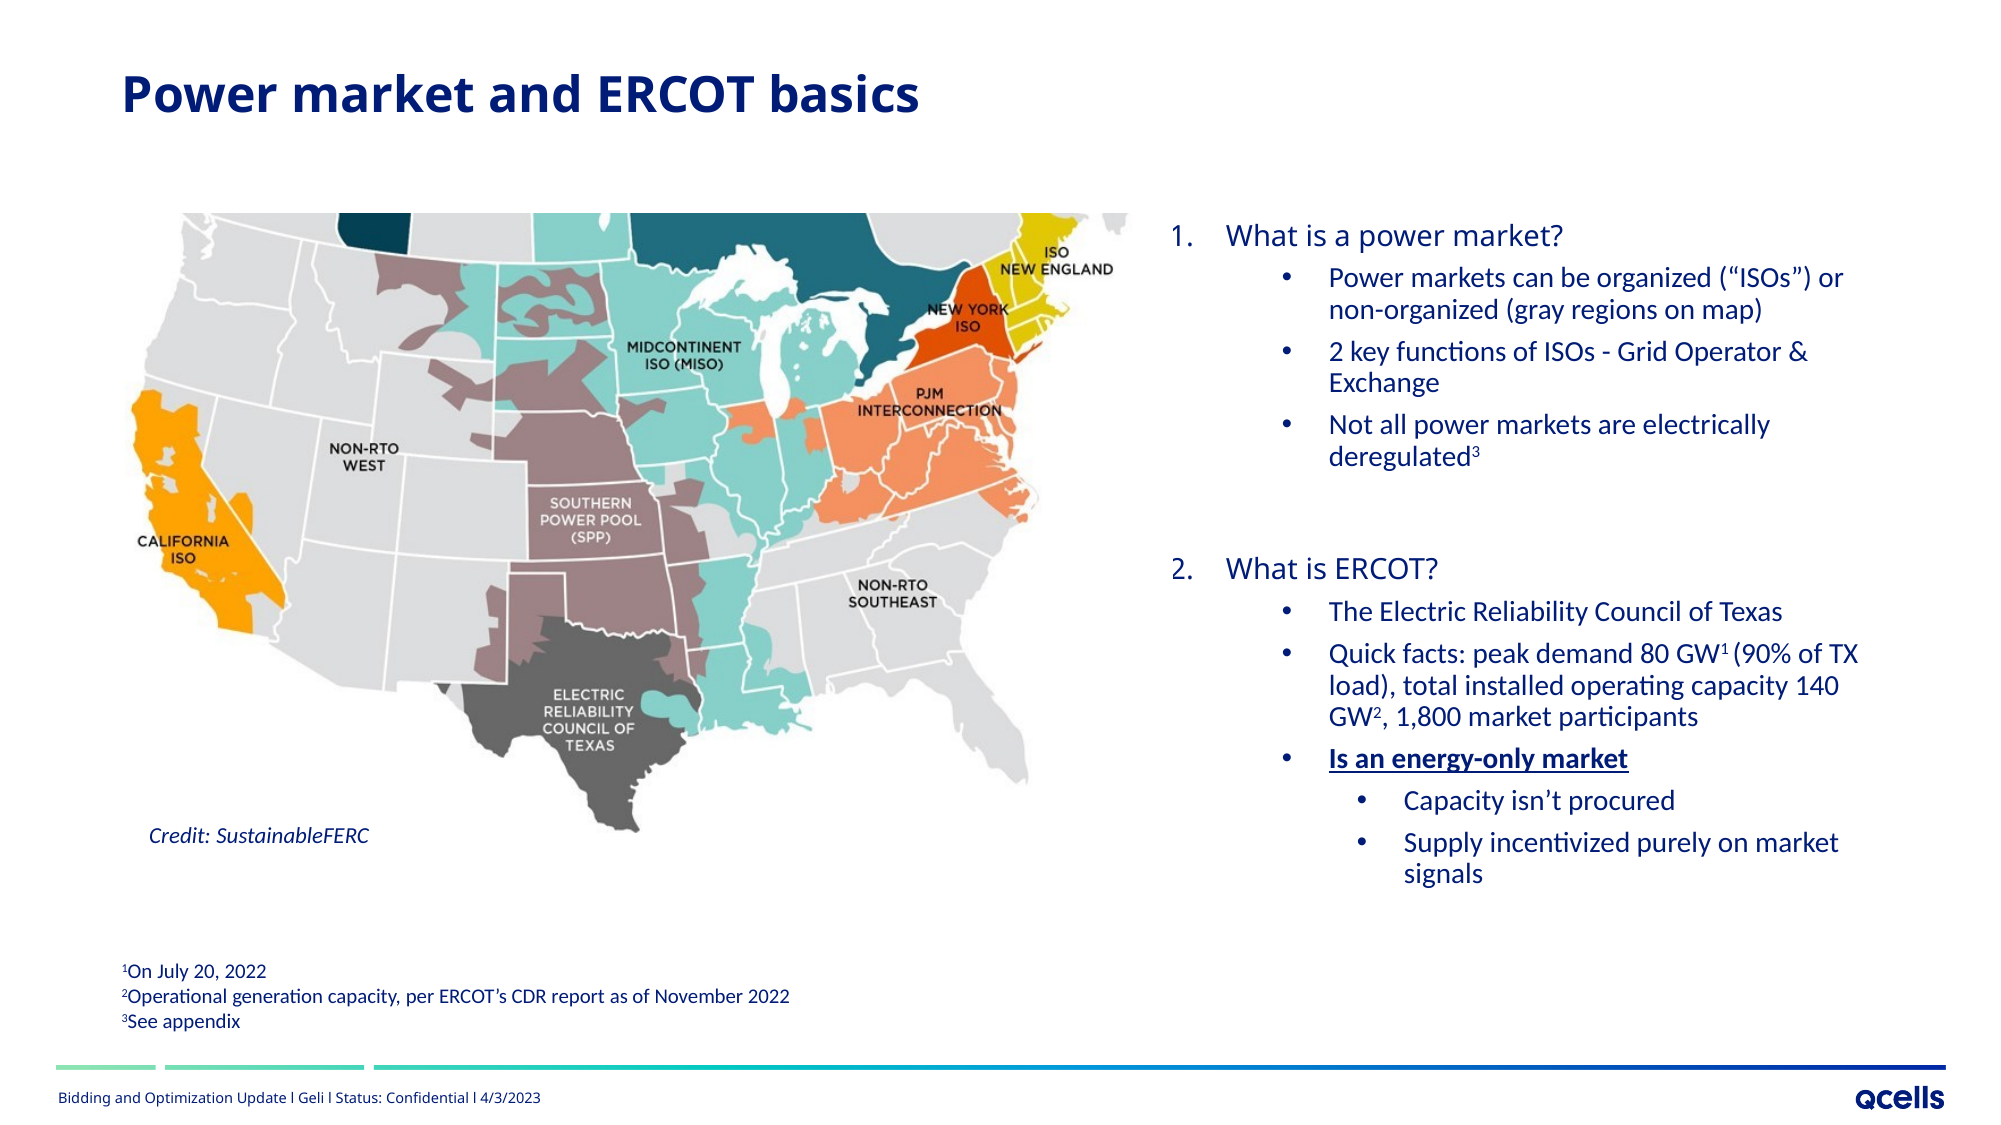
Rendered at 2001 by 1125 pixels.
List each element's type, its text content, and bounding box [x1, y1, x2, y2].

picture [56, 1065, 1946, 1110]
list What is a power market? Power markets can be organized (“ISOs”) or non-organized (gray regions on map) 2 key functions of ISOs - Grid Operator & Exchange Not all power markets are electrically deregulated3 What is ERCOT? The Electric Reliability Council of Texas Quick facts: peak demand 80 GW1 (90% of TX load), total installed operating capacity 140 GW2, 1,800 market participants Is an energy-only market Capacity isn’t procured Supply incentivized purely on market signals [1154, 213, 1883, 988]
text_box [106, 213, 1173, 852]
list Power market and ERCOT basics [107, 62, 1854, 166]
text_box 1On July 20, 2022 2Operational generation capacity, per ERCOT’s CDR report as of November 2022 3See appendix [106, 950, 1303, 1066]
